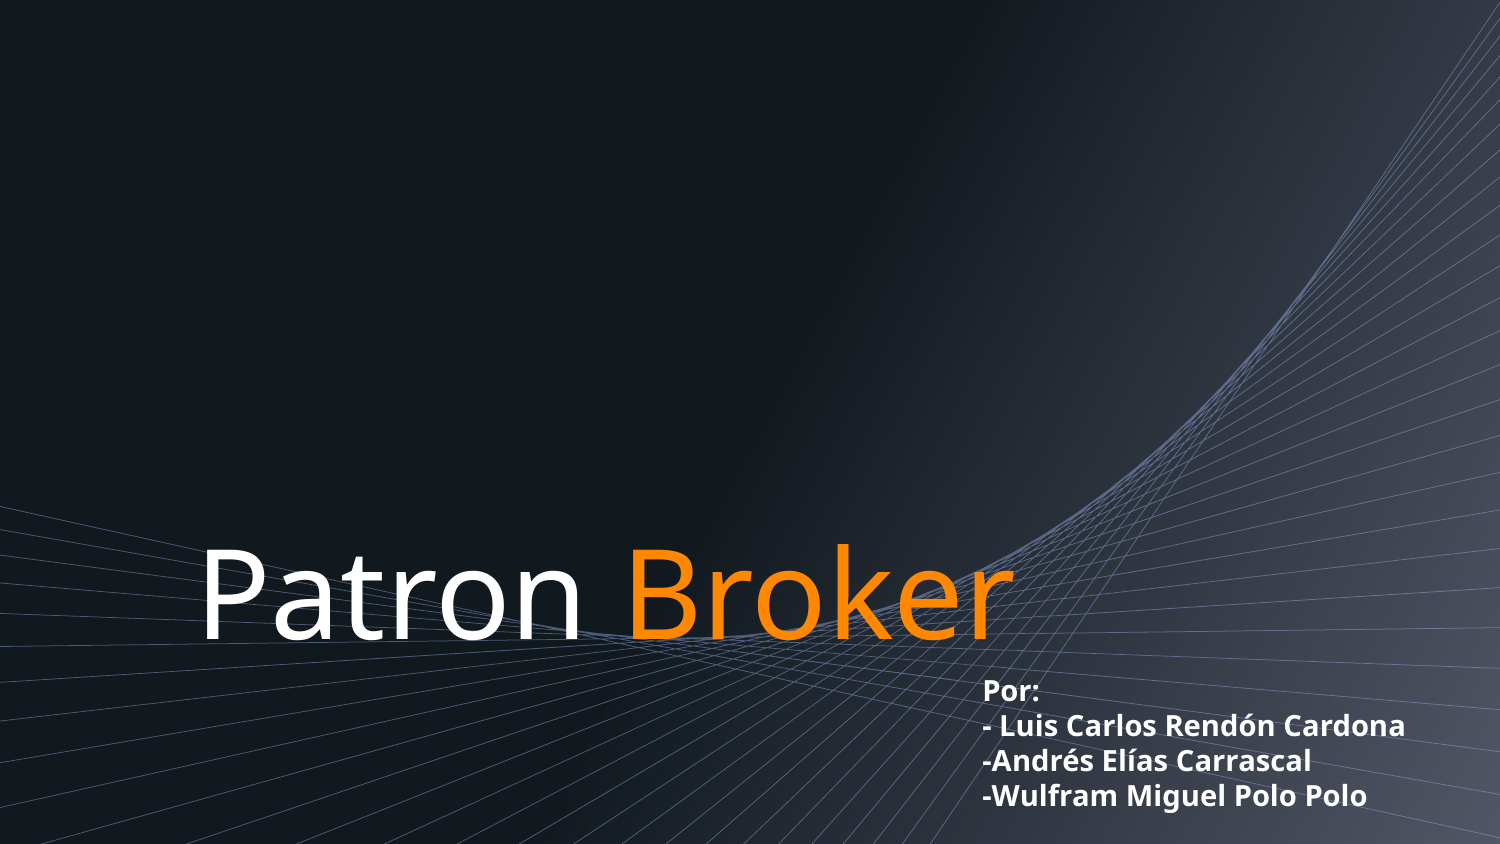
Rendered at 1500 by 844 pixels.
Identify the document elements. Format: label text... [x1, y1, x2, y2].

text_box Por: - Luis Carlos Rendón Cardona -Andrés Elías Carrascal -Wulfram Miguel Polo Polo [967, 664, 1429, 820]
title Patron Broker [195, 390, 1305, 667]
